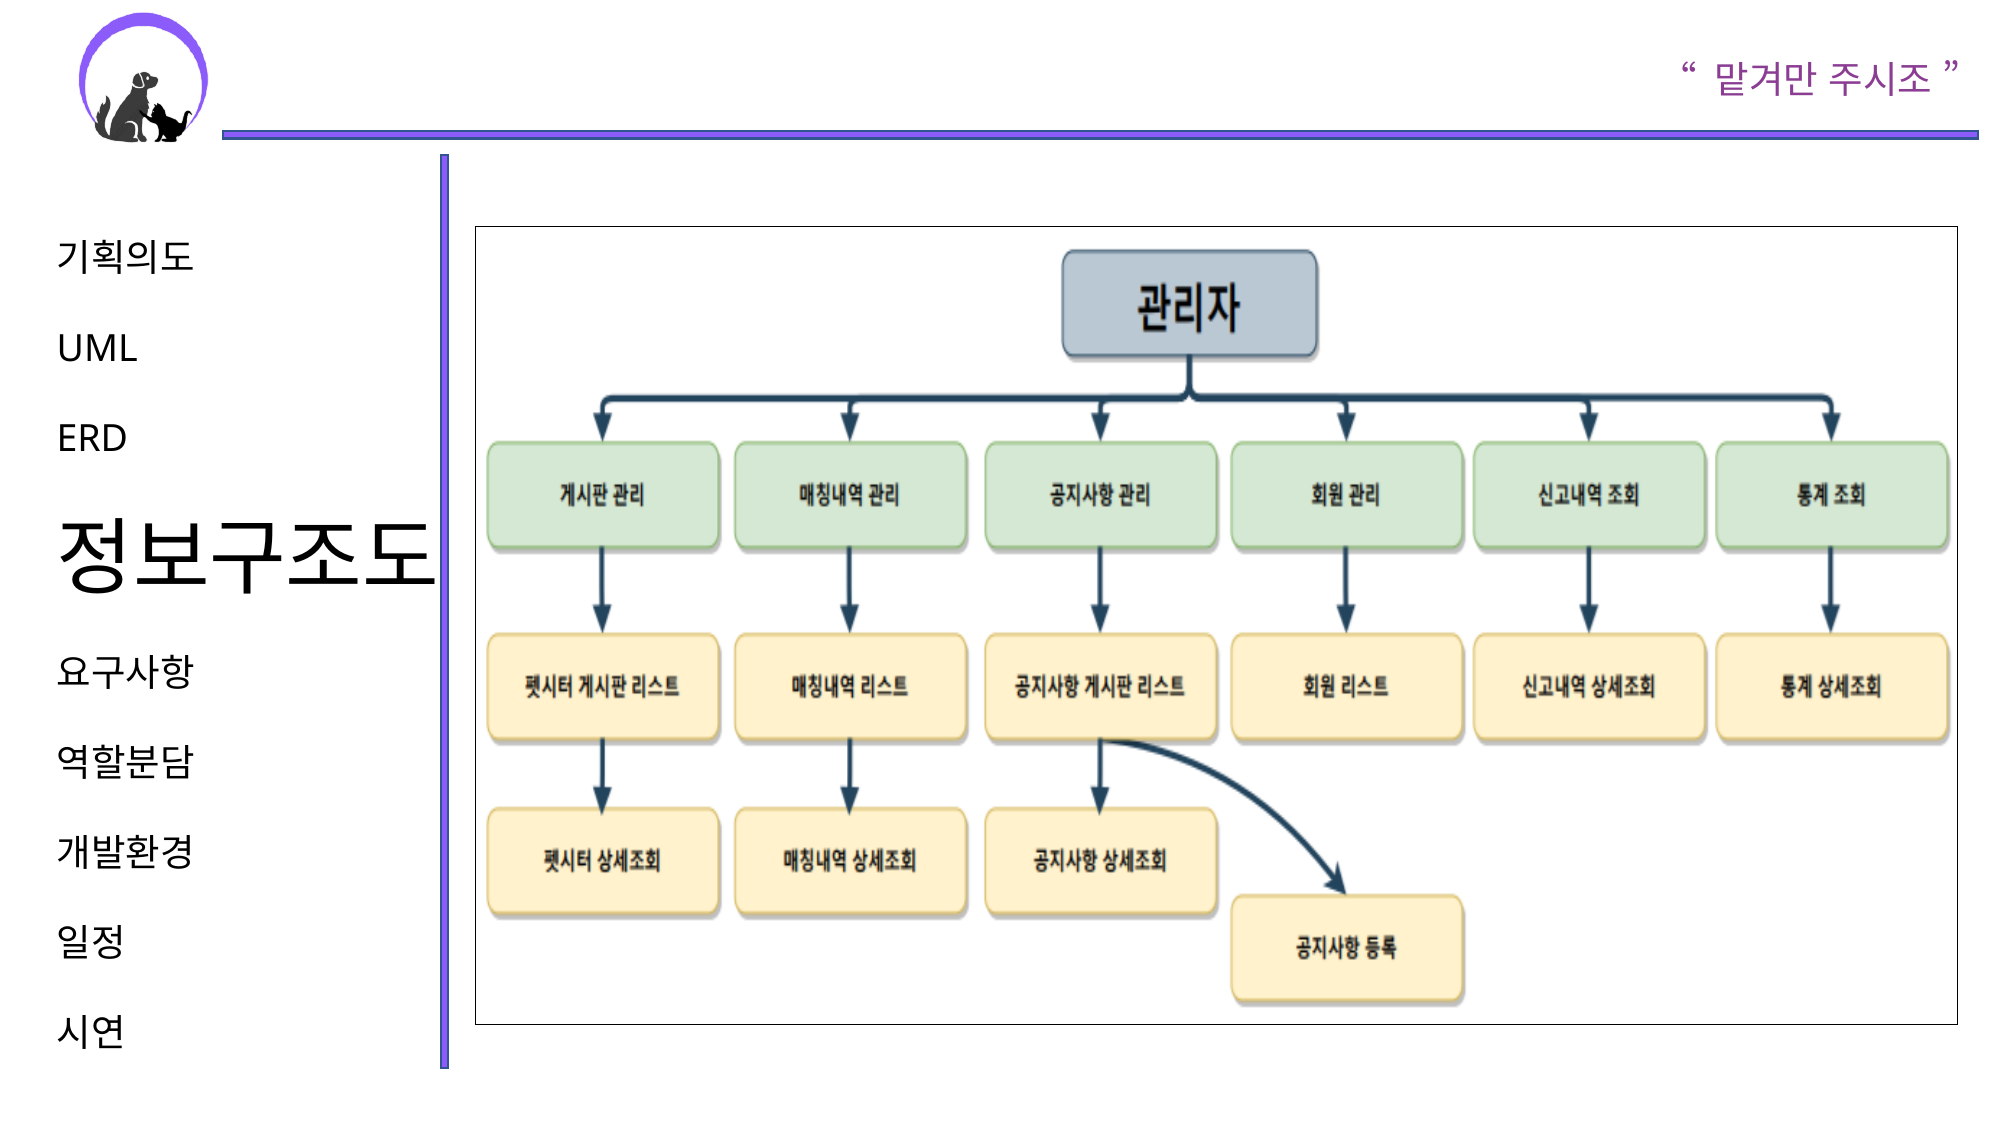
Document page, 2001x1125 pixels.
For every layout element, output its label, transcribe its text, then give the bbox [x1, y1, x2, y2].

text_box [440, 154, 449, 226]
text_box 기획의도 UML ERD 정보구조도 요구사항 역할분담 개발환경 일정 시연 [41, 226, 546, 1062]
picture [475, 226, 1958, 1025]
picture [65, 0, 223, 158]
text_box “ 맡겨만 주시조 ” [1645, 48, 1976, 109]
text_box [440, 1062, 449, 1069]
text_box [223, 130, 1979, 140]
